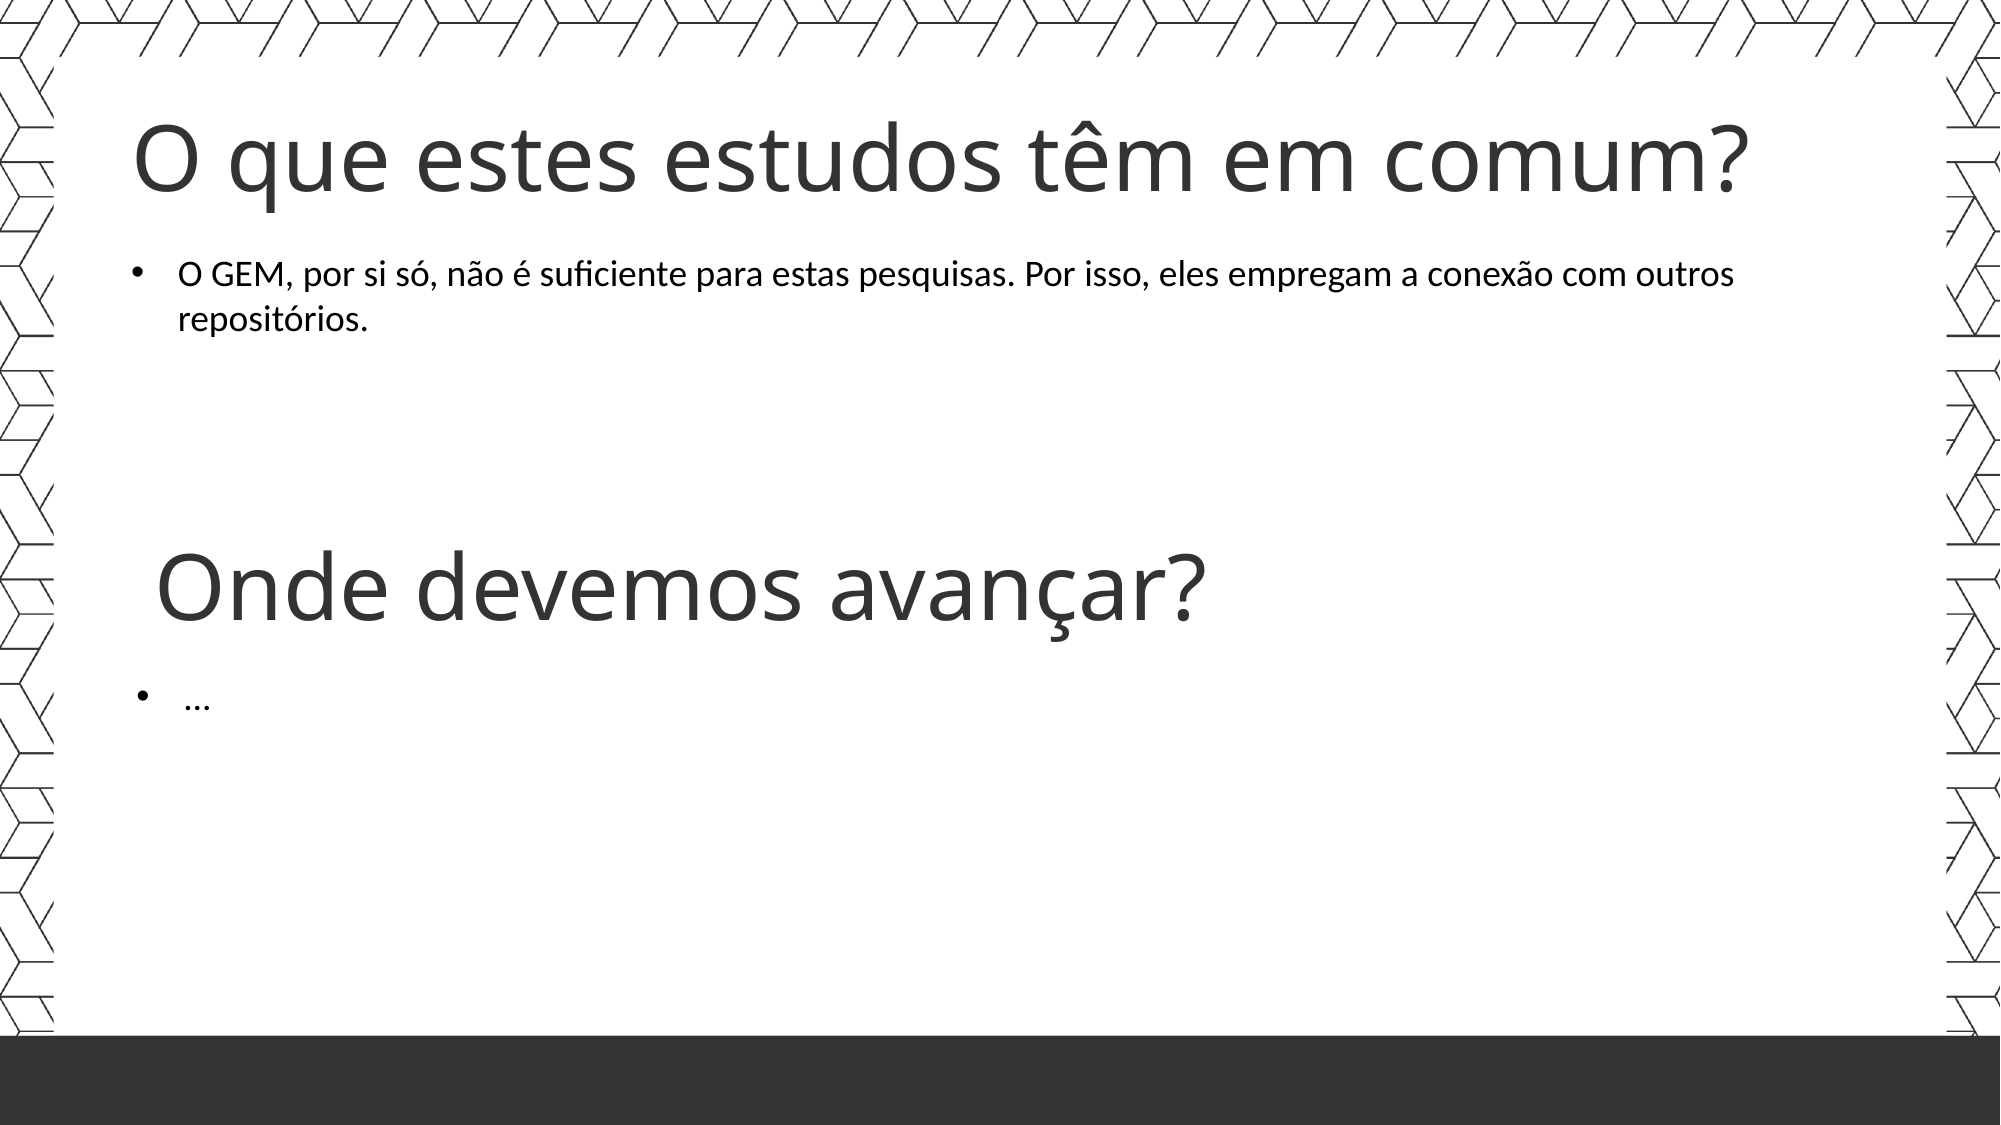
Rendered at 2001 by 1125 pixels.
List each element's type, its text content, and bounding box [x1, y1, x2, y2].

text_box O GEM, por si só, não é suficiente para estas pesquisas. Por isso, eles empregam a conexão com outros repositórios. [116, 241, 1879, 346]
text_box ... [121, 665, 1884, 726]
picture [0, 0, 2000, 1125]
text_box Onde devemos avançar? [116, 533, 1469, 679]
title O que estes estudos têm em comum? [116, 104, 1842, 229]
